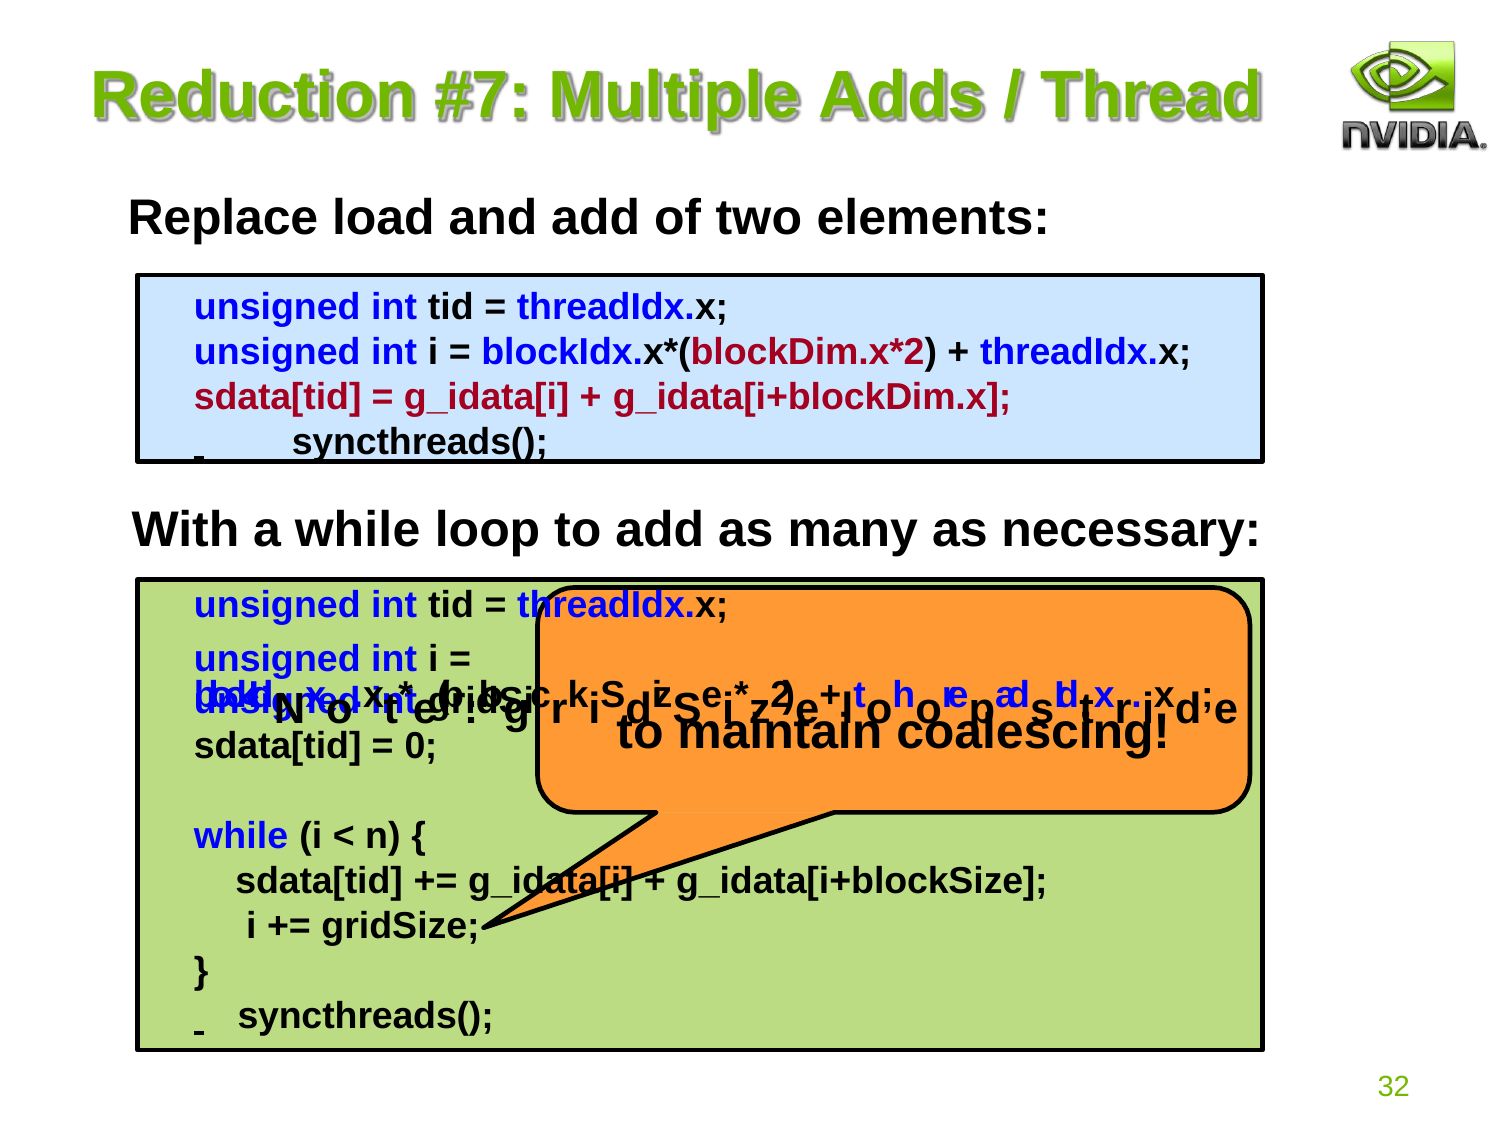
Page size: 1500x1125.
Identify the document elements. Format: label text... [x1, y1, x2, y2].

slide_number 32 [1373, 1067, 1415, 1125]
text_box Replace load and add of two elements: [125, 182, 1052, 245]
text_box [137, 733, 1263, 1050]
text_box sdata[tid] = 0; [194, 733, 441, 767]
text_box unsigned int tid = threadIdx.x; unsigned int i = blockIdx.x*(blockDim.x*2) + threadIdx.x; sdata[tid] = g_idata[i] + g_idata[i+blockDim.x]; syncthreads(); [137, 275, 1263, 462]
text_box while (i < n) { sdata[tid] += g_idata[i] + g_idata[i+blockSize]; i += gridSize; } syncthreads(); [191, 812, 1055, 1037]
picture [1328, 31, 1495, 161]
text_box With a while loop to add as many as necessary: unsigned int tid = threadIdx.x; unsigned int i = blockIdNxo.xt*e(b:logcrkiSdizSei*z2)e+ltohorepadsIdtxr.ixd;e [130, 494, 1263, 733]
text_box [537, 733, 1250, 813]
text_box [48, 31, 1309, 140]
title Reduction #7: Multiple Adds / Thread [87, 48, 1265, 239]
text_box to maintain coalescing! [616, 696, 1174, 759]
